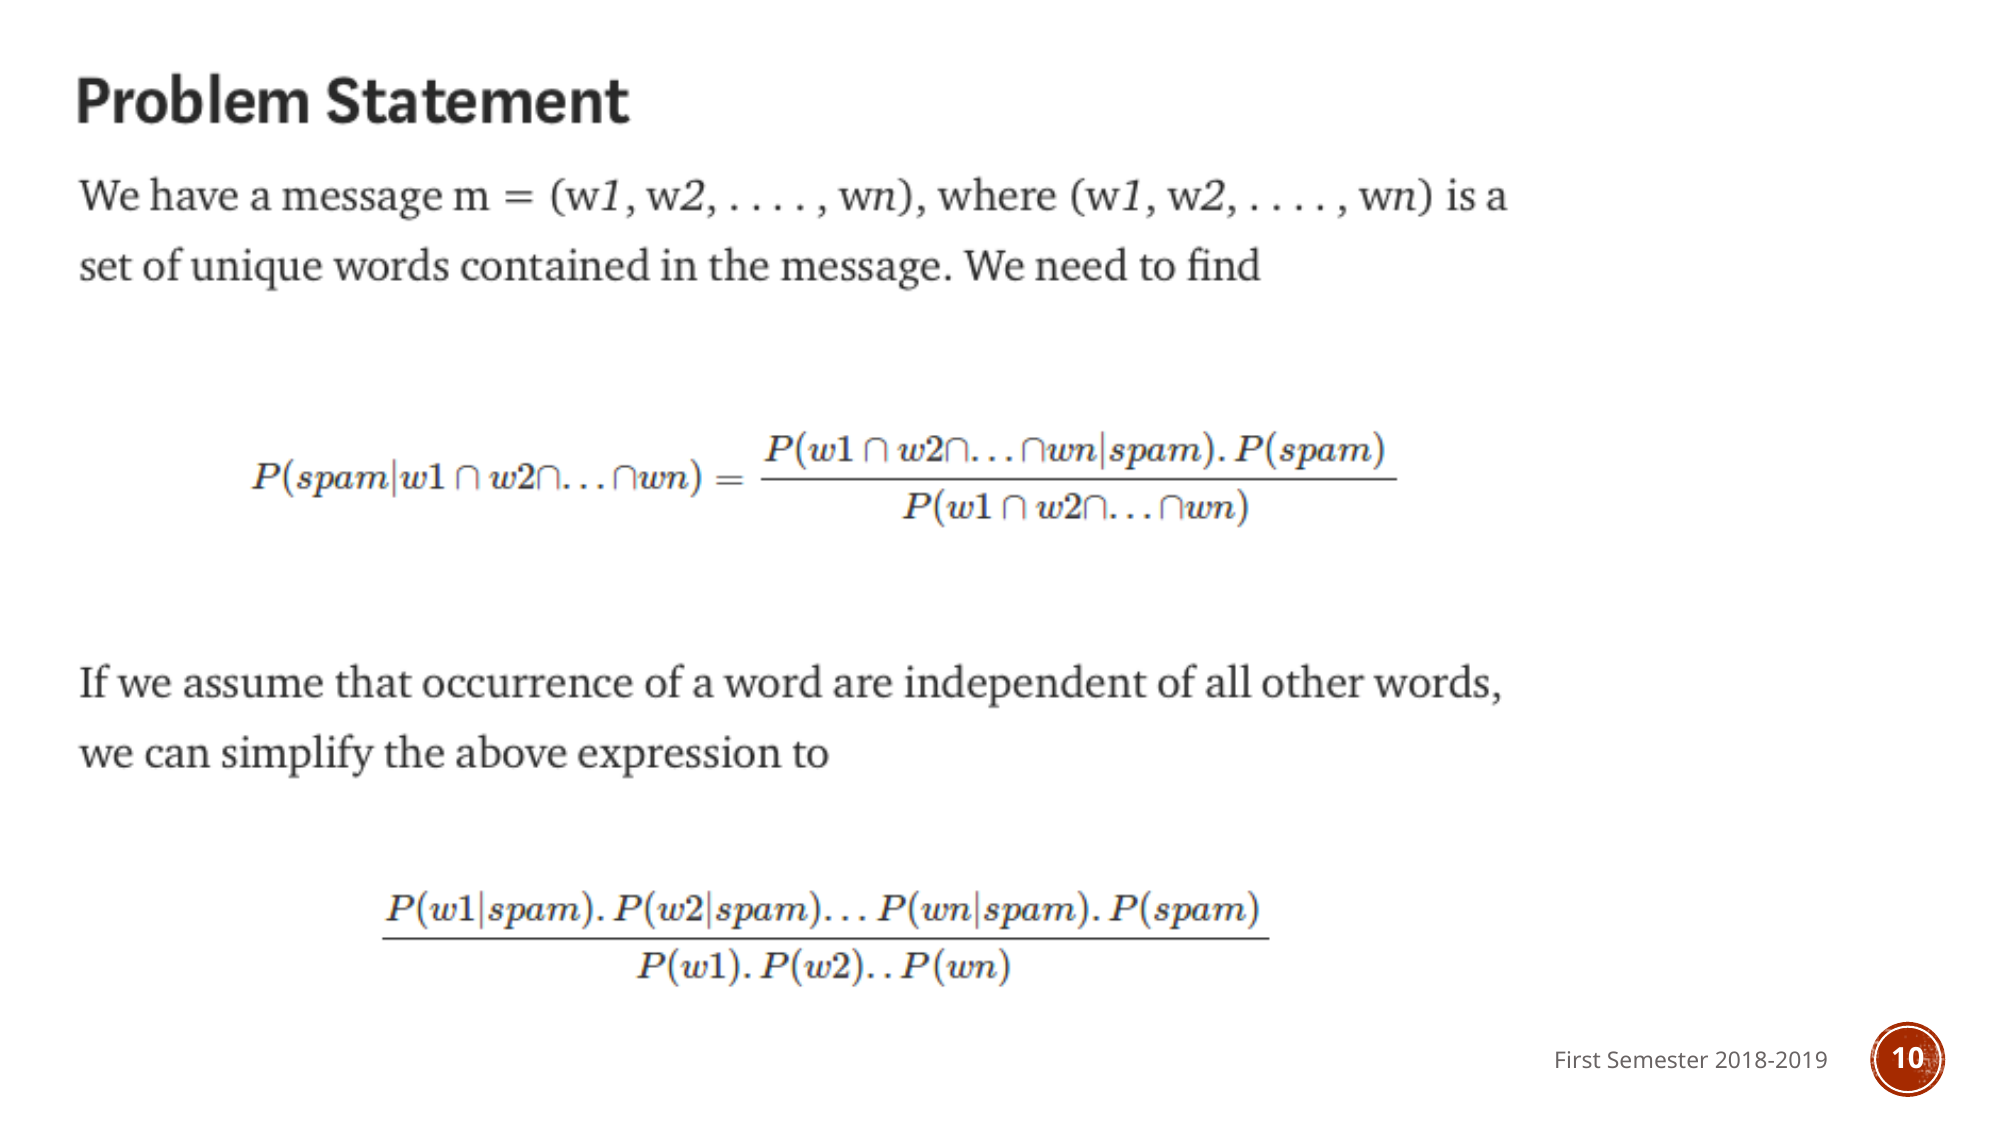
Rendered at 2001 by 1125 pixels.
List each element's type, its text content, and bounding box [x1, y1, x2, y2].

slide_number 10 [1855, 1028, 1961, 1089]
picture [51, 49, 1538, 1053]
slide_number First Semester 2018-2019 [1306, 1028, 1844, 1089]
